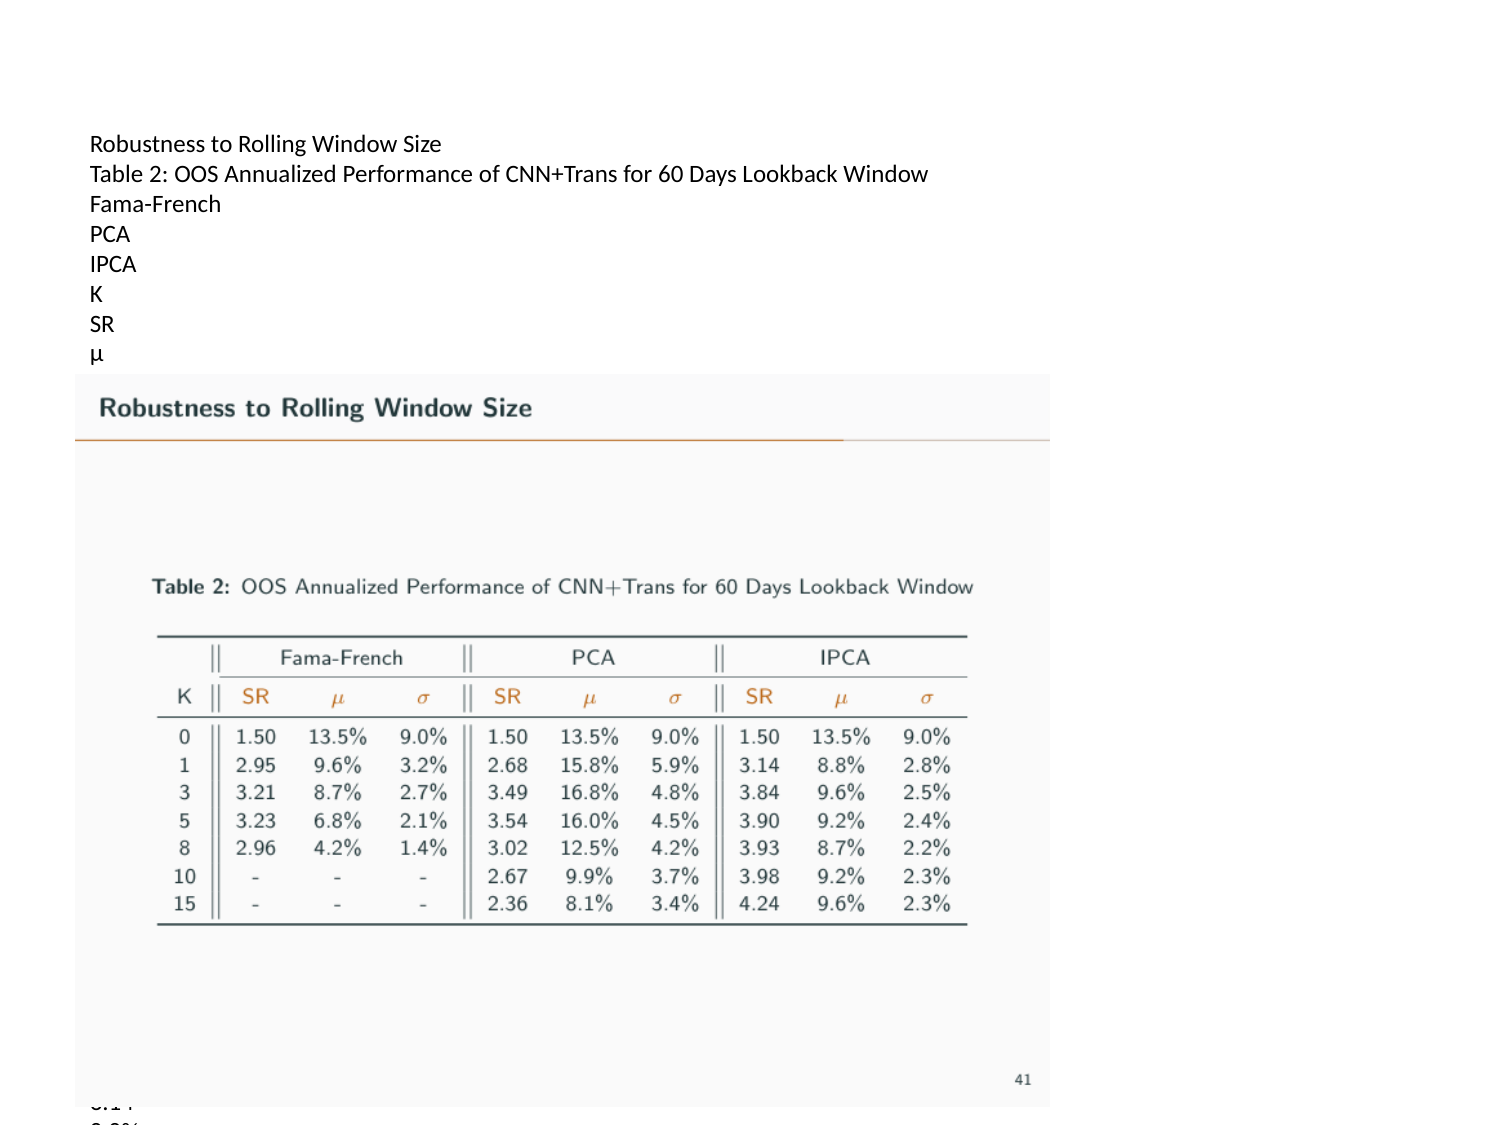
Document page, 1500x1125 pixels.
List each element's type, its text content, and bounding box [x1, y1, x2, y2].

text_box Robustness to Rolling Window Size Table 2: OOS Annualized Performance of CNN+Trans for 60 Days Lookback Window Fama-French PCA IPCA K SR µ σ SR µ σ SR µ σ 0 1.50 13.5% 9.0% 1.50 13.5% 9.0% 1.50 13.5% 9.0% 1 2.95 9.6% 3.2% 2.68 15.8% 5.9% 3.14 8.8% 2.8% 3 3.21 8.7% 2.7% 3.49 16.8% 4.8% 3.84 9.6% 2.5% 5 3.23 6.8% 2.1% 3.54 16.0% 4.5% 3.90 9.2% 2.4% 8 2.96 4.2% 1.4% 3.02 12.5% 4.2% 3.93 8.7% 2.2% 10 - - - 2.67 9.9% 3.7% 3.98 9.2% 2.3% 15 - - - 2.36 8.1% 3.4% 4.24 9.6% 2.3% 41 [74, 75, 1425, 1125]
picture [74, 374, 1051, 1107]
